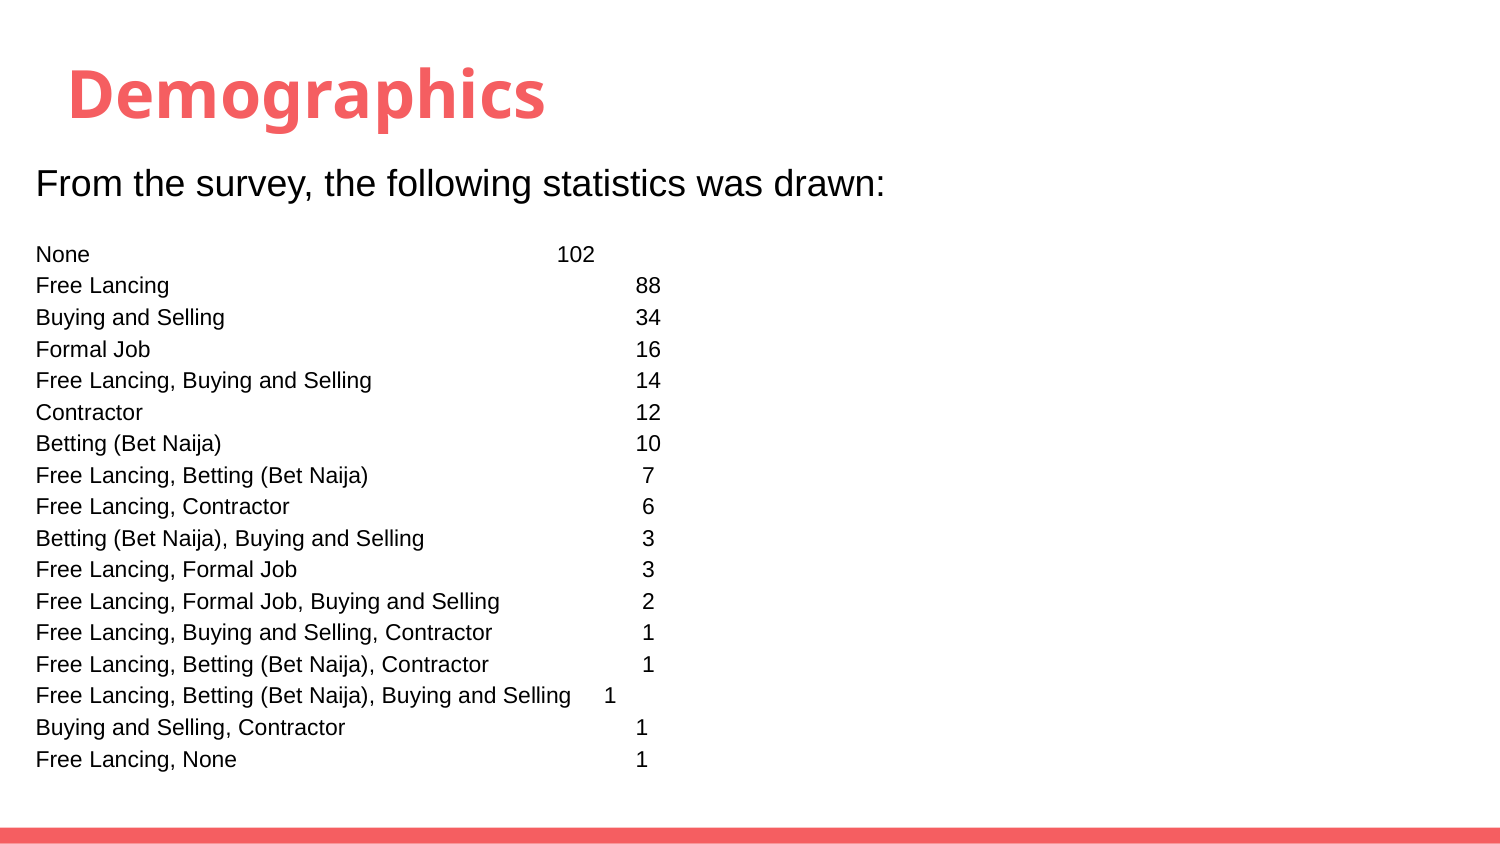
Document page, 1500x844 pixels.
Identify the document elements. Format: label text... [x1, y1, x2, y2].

title Demographics [51, 36, 1449, 137]
list From the survey, the following statistics was drawn: None 102 Free Lancing 88 Buying and Selling 34 Formal Job 16 Free Lancing, Buying and Selling 14 Contractor 12 Betting (Bet Naija) 10 Free Lancing, Betting (Bet Naija) 7 Free Lancing, Contractor 6 Betting (Bet Naija), Buying and Selling 3 Free Lancing, Formal Job 3 Free Lancing, Formal Job, Buying and Selling 2 Free Lancing, Buying and Selling, Contractor 1 Free Lancing, Betting (Bet Naija), Contractor 1 Free Lancing, Betting (Bet Naija), Buying and Selling 1 Buying and Selling, Contractor 1 Free Lancing, None 1 [20, 137, 1500, 811]
